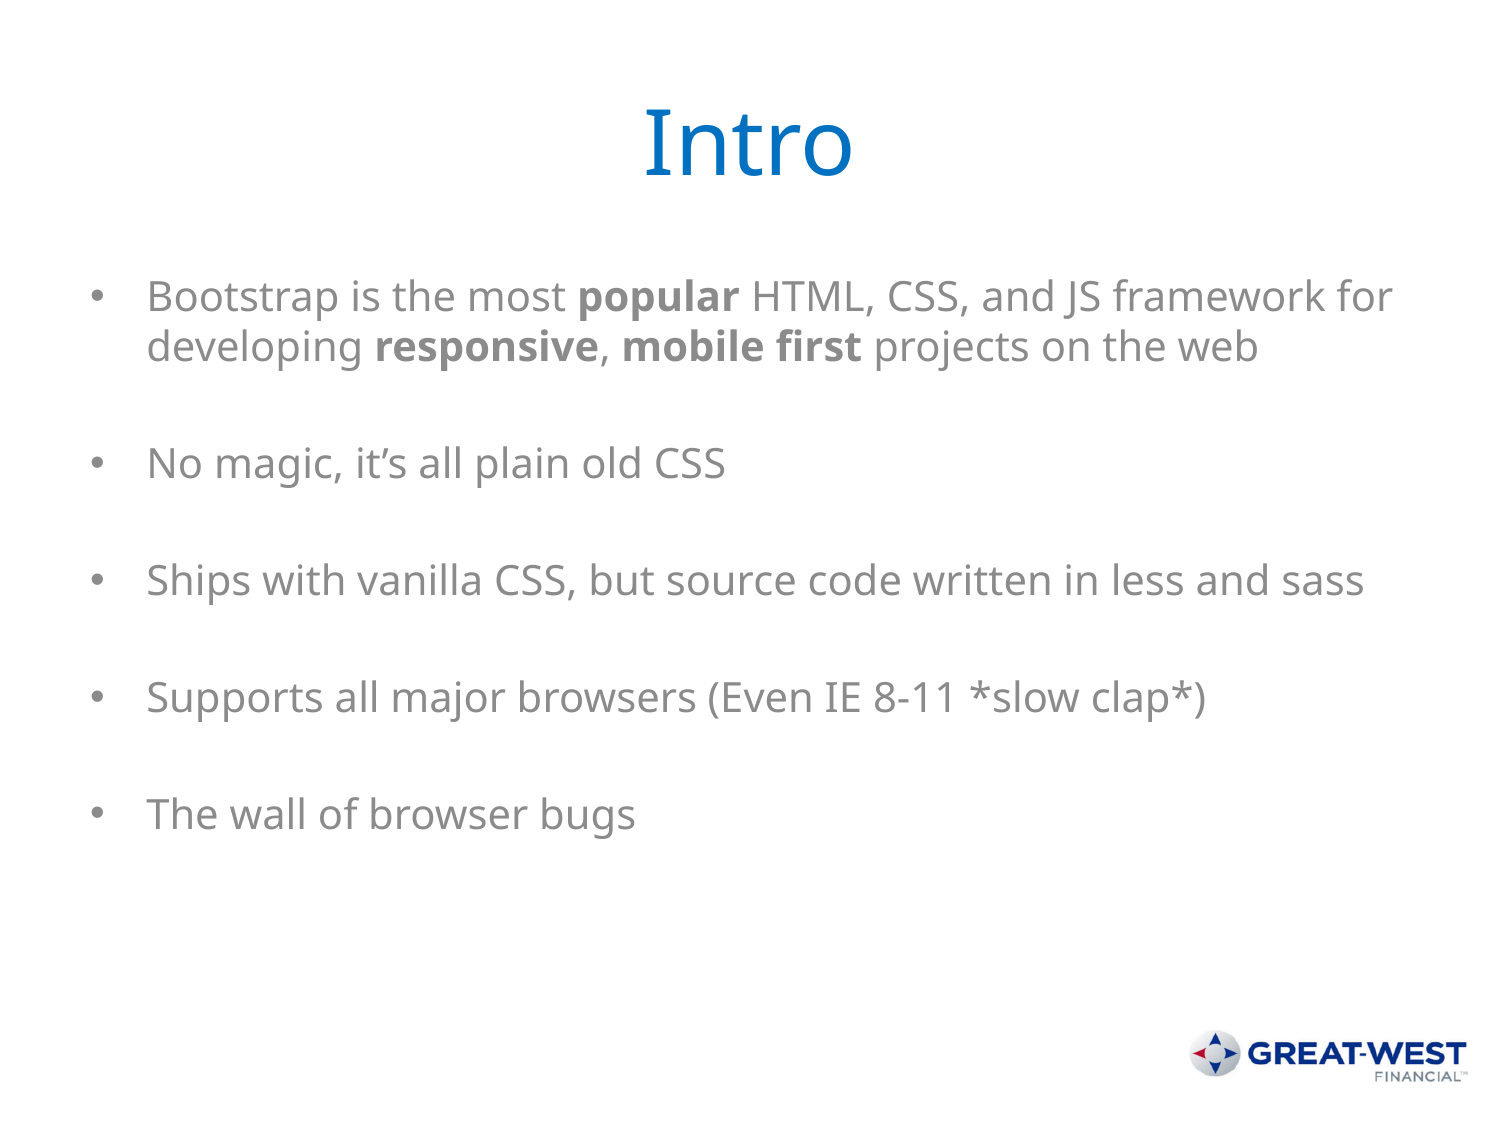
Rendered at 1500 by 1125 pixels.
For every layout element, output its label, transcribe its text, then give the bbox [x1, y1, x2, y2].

list Bootstrap is the most popular HTML, CSS, and JS framework for developing responsive, mobile first projects on the web No magic, it’s all plain old CSS Ships with vanilla CSS, but source code written in less and sass Supports all major browsers (Even IE 8-11 *slow clap*) The wall of browser bugs [75, 262, 1425, 1005]
title Intro [75, 45, 1425, 233]
picture [1188, 1024, 1471, 1088]
